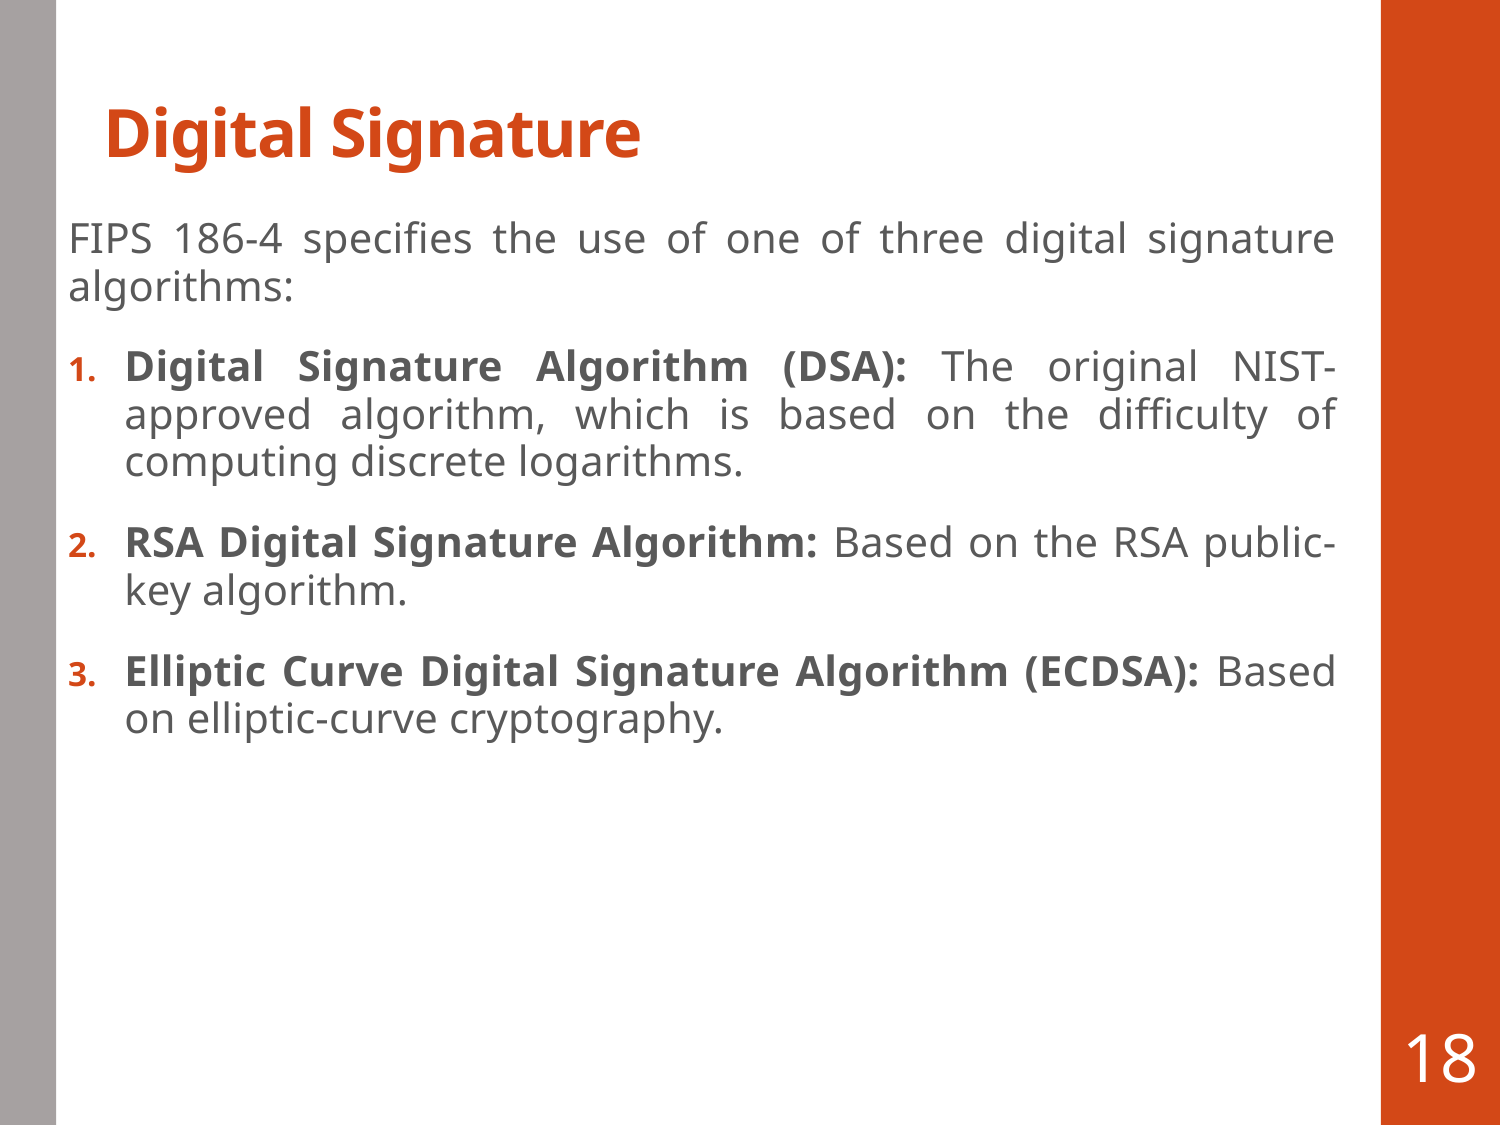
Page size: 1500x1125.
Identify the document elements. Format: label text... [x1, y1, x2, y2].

slide_number 18 [1384, 1012, 1498, 1110]
title Digital Signature [88, 66, 1500, 179]
list FIPS 186-4 specifies the use of one of three digital signature algorithms: Digital Signature Algorithm (DSA): The original NIST-approved algorithm, which is based on the difficulty of computing discrete logarithms. RSA Digital Signature Algorithm: Based on the RSA public-key algorithm. Elliptic Curve Digital Signature Algorithm (ECDSA): Based on elliptic-curve cryptography. [53, 208, 1353, 1083]
